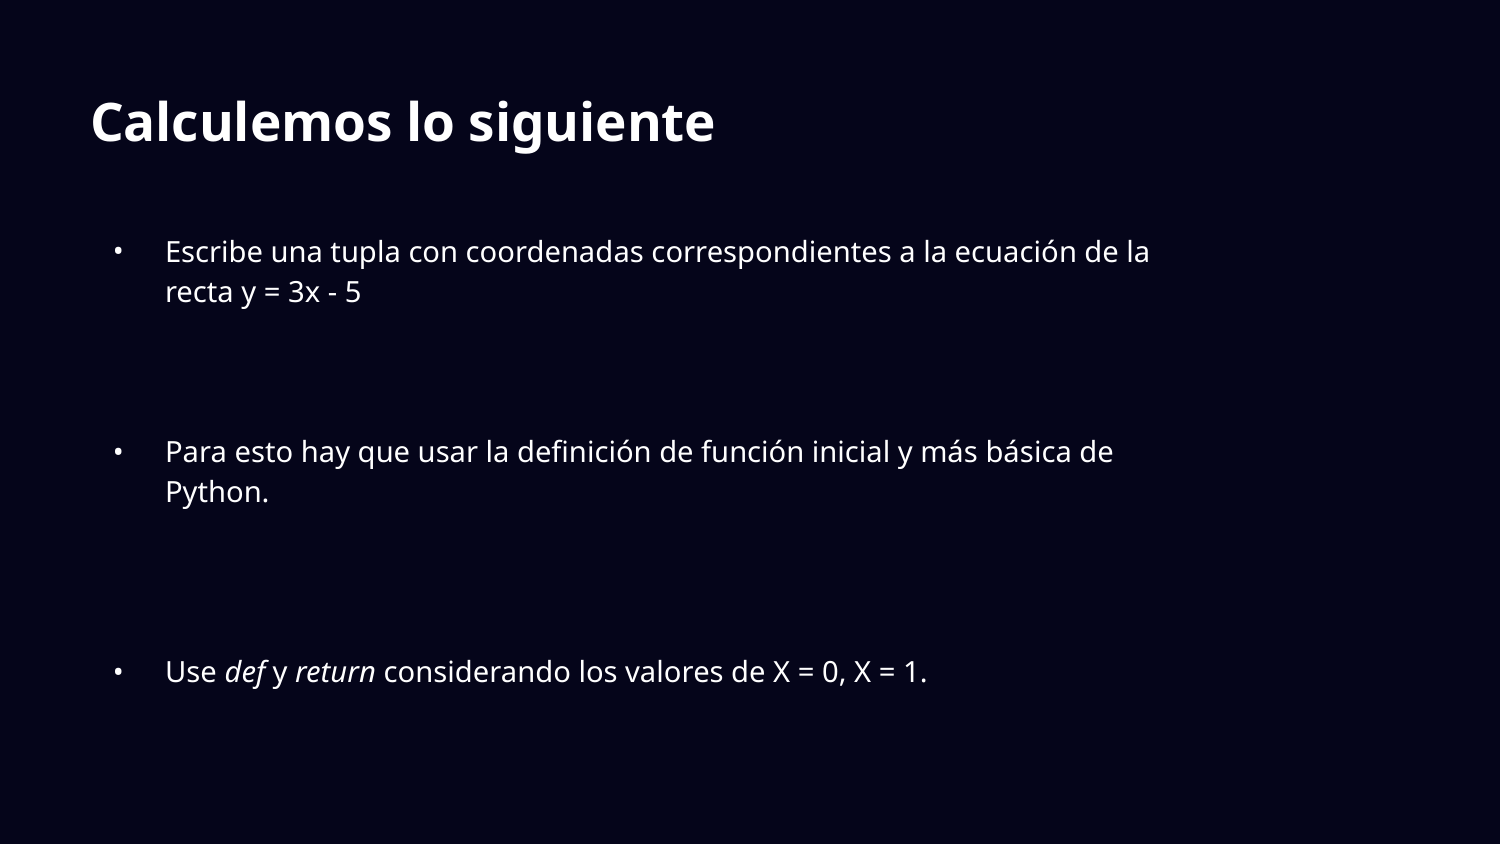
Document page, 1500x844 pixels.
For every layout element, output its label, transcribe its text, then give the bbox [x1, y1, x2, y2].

list Use def y return considerando los valores de X = 0, X = 1. [75, 587, 1201, 750]
list Escribe una tupla con coordenadas correspondientes a la ecuación de la recta y = 3x - 5 [75, 187, 1201, 349]
list Para esto hay que usar la definición de función inicial y más básica de Python. [75, 387, 1201, 550]
title Calculemos lo siguiente [75, 72, 1425, 167]
